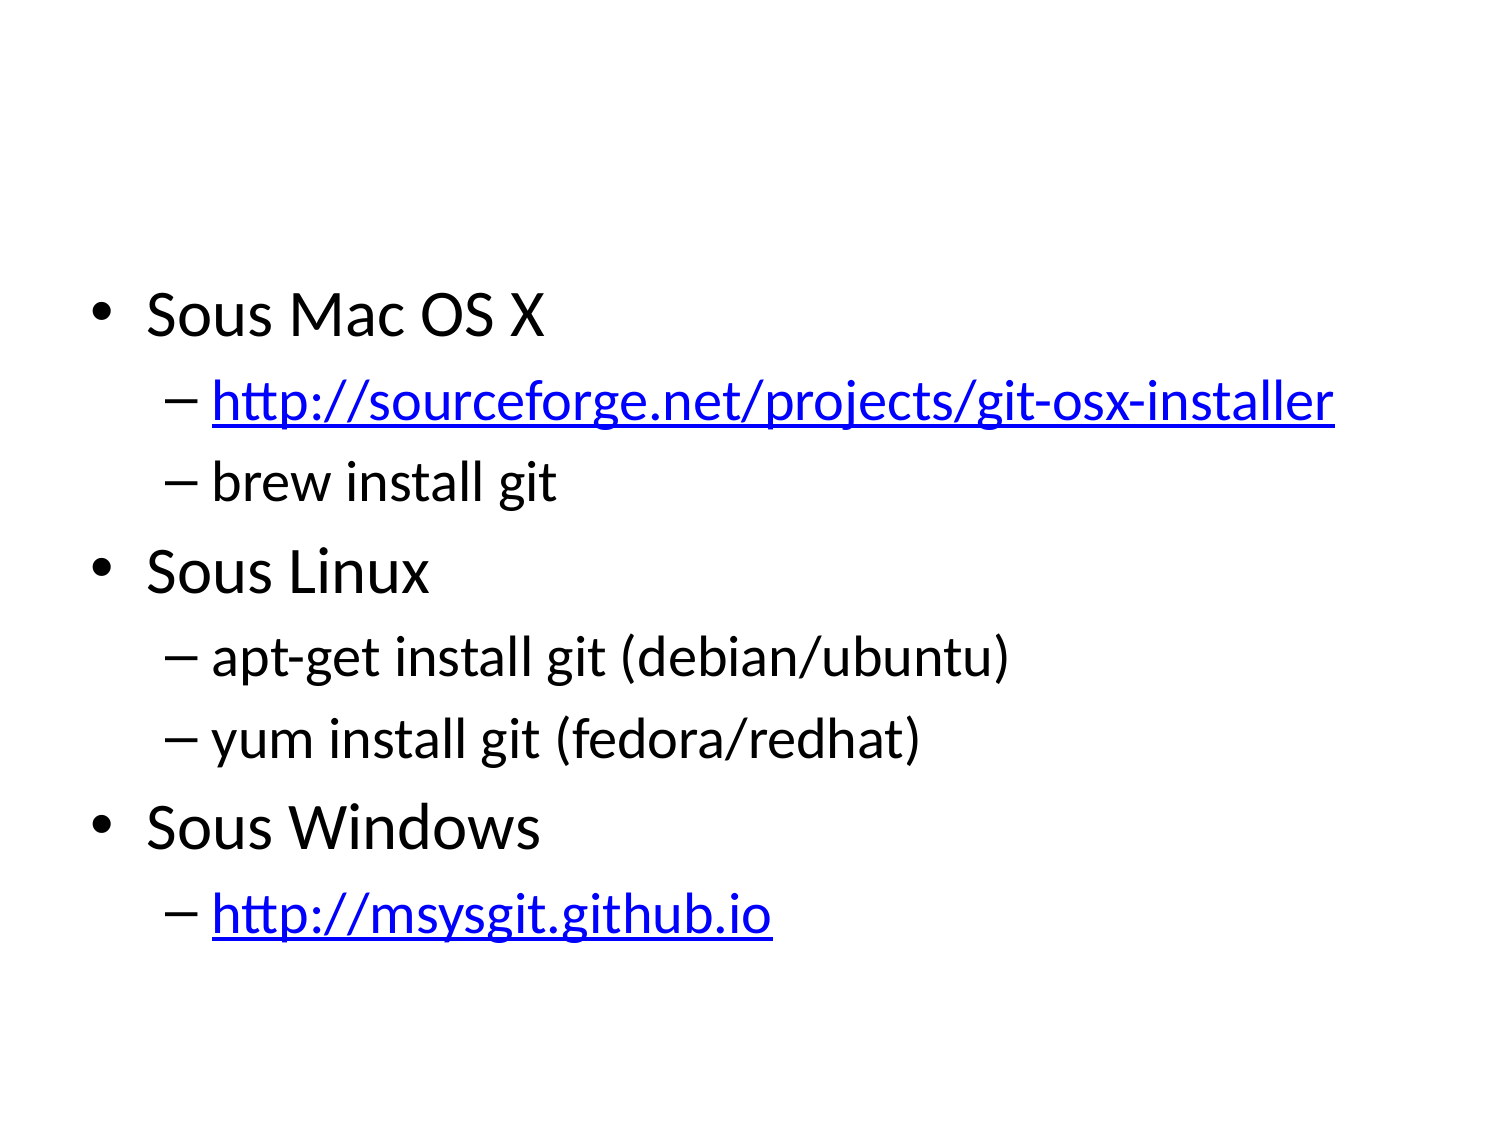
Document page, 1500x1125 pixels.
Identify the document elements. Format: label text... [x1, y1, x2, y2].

list Sous Mac OS X http://sourceforge.net/projects/git-osx-installer brew install git Sous Linux apt-get install git (debian/ubuntu) yum install git (fedora/redhat) Sous Windows http://msysgit.github.io [75, 262, 1425, 1005]
